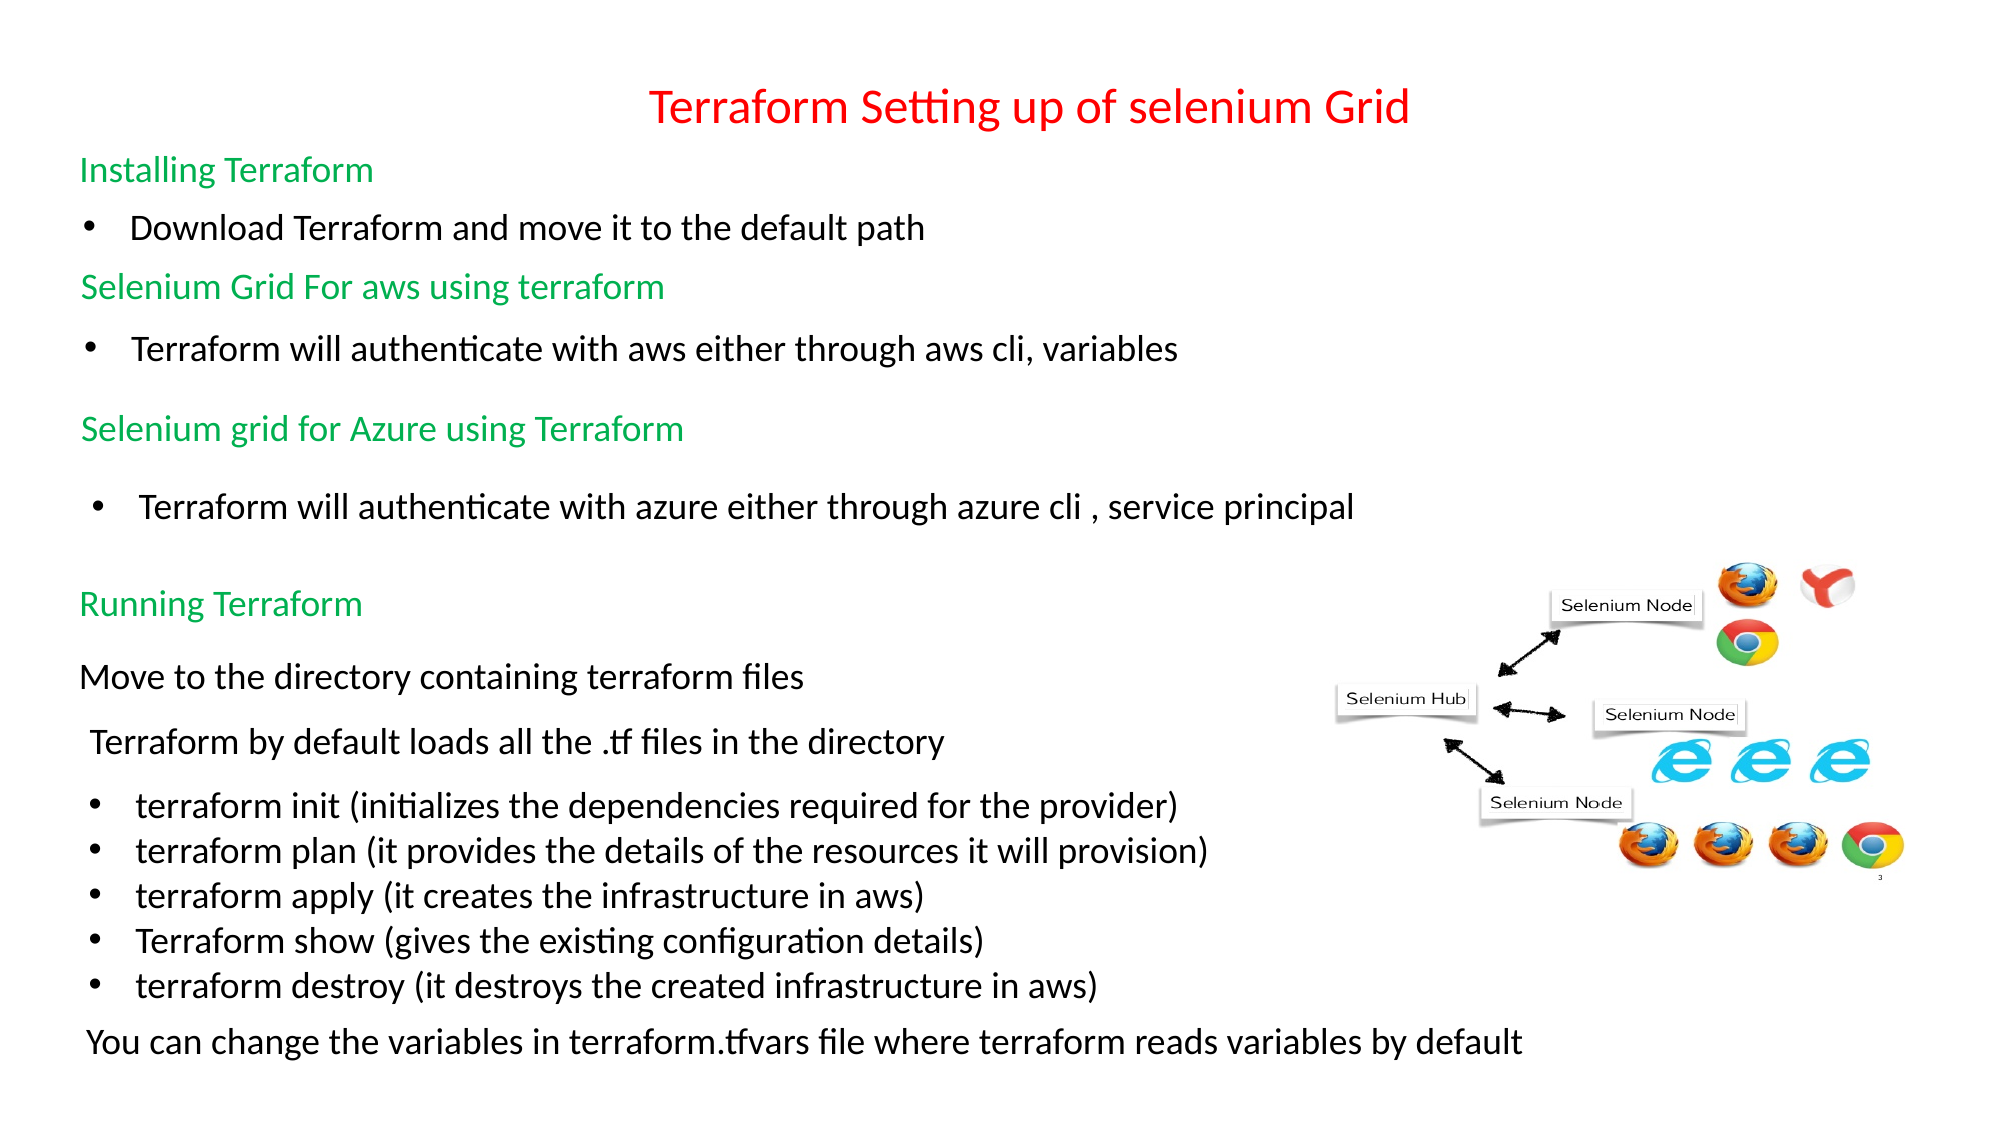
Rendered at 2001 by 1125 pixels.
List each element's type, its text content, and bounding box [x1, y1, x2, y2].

text_box Download Terraform and move it to the default path [68, 192, 950, 255]
text_box Move to the directory containing terraform files [64, 644, 821, 705]
picture [1279, 535, 1920, 896]
text_box terraform init (initializes the dependencies required for the provider) terraform plan (it provides the details of the resources it will provision) terraform apply (it creates the infrastructure in aws) Terraform show (gives the existing configuration details) terraform destroy (it destroys the created infrastructure in aws) [73, 774, 1226, 1009]
text_box Terraform will authenticate with aws either through aws cli, variables [69, 313, 1203, 377]
text_box Installing Terraform [64, 134, 390, 198]
text_box Selenium grid for Azure using Terraform [66, 396, 701, 457]
text_box Running Terraform [64, 571, 379, 632]
text_box Terraform Setting up of selenium Grid [171, 65, 1889, 141]
text_box You can change the variables in terraform.tfvars file where terraform reads variables by default [71, 1009, 1540, 1069]
text_box Selenium Grid For aws using terraform [66, 251, 682, 315]
text_box Terraform by default loads all the .tf files in the directory [74, 709, 961, 770]
text_box Terraform will authenticate with azure either through azure cli , service principal [76, 475, 1371, 535]
